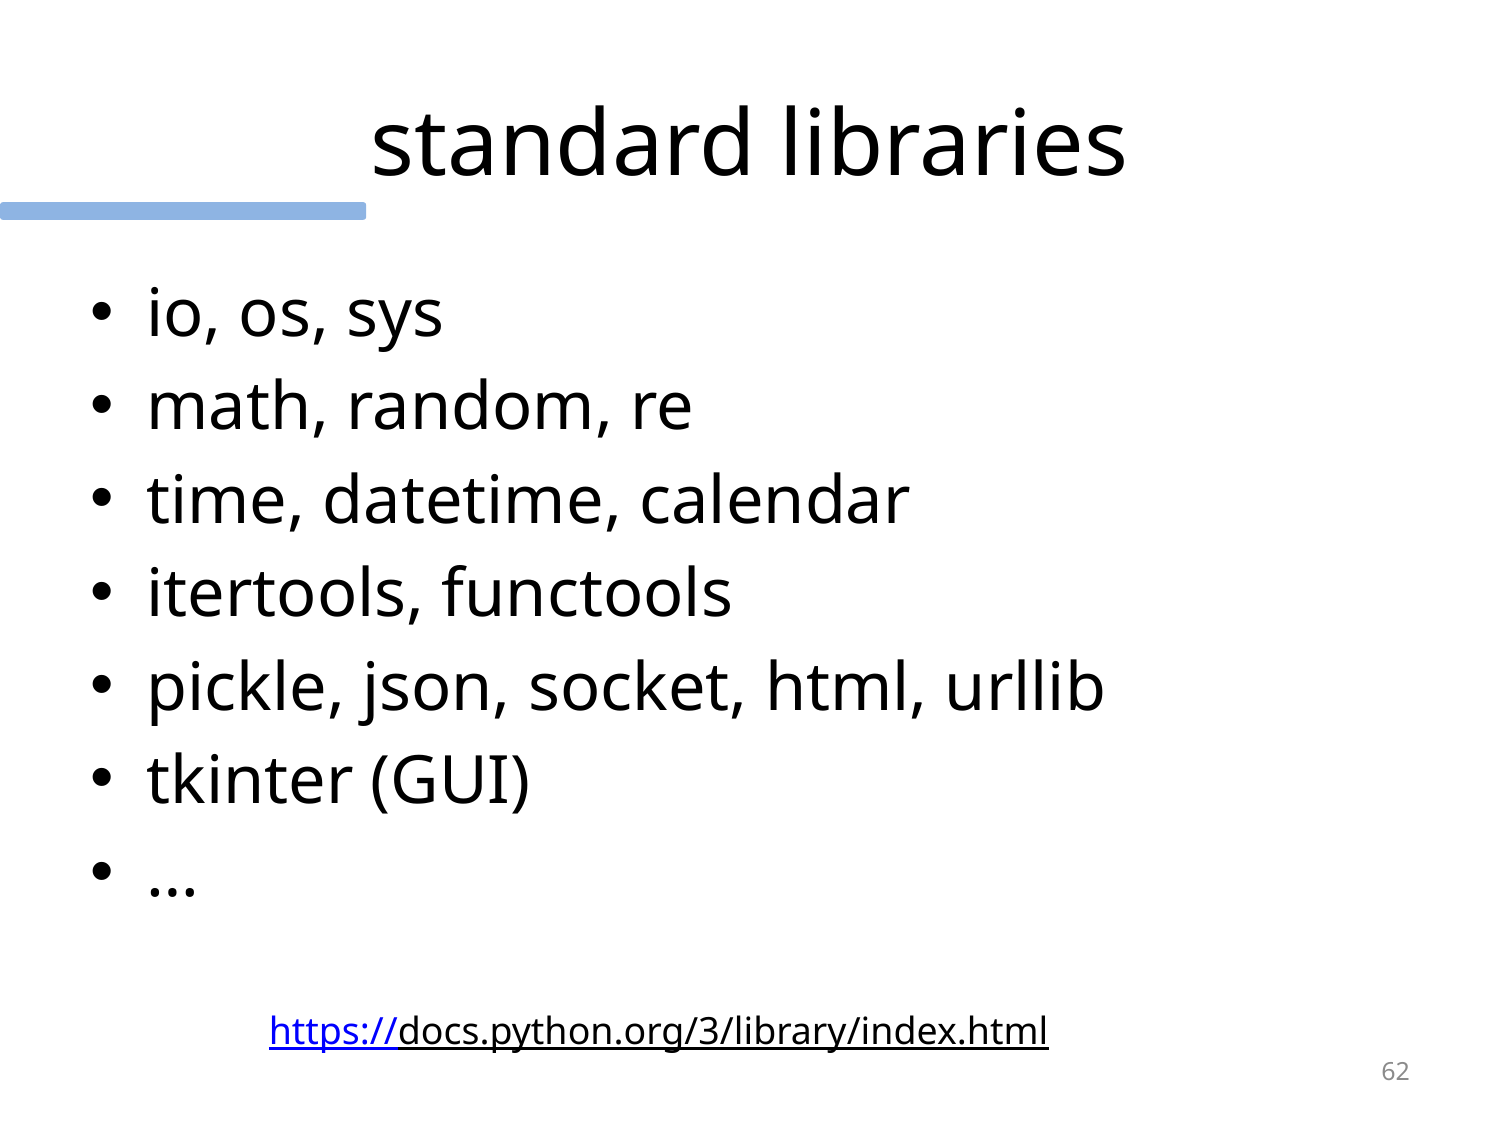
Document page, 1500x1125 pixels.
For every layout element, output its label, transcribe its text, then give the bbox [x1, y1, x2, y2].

title standard libraries [75, 45, 1425, 233]
slide_number 62 [1074, 1042, 1425, 1103]
text_box [0, 200, 369, 222]
list io, os, sys math, random, re time, datetime, calendar itertools, functools pickle, json, socket, html, urllib tkinter (GUI) … [75, 262, 1425, 1005]
text_box https://docs.python.org/3/library/index.html [253, 999, 1074, 1066]
